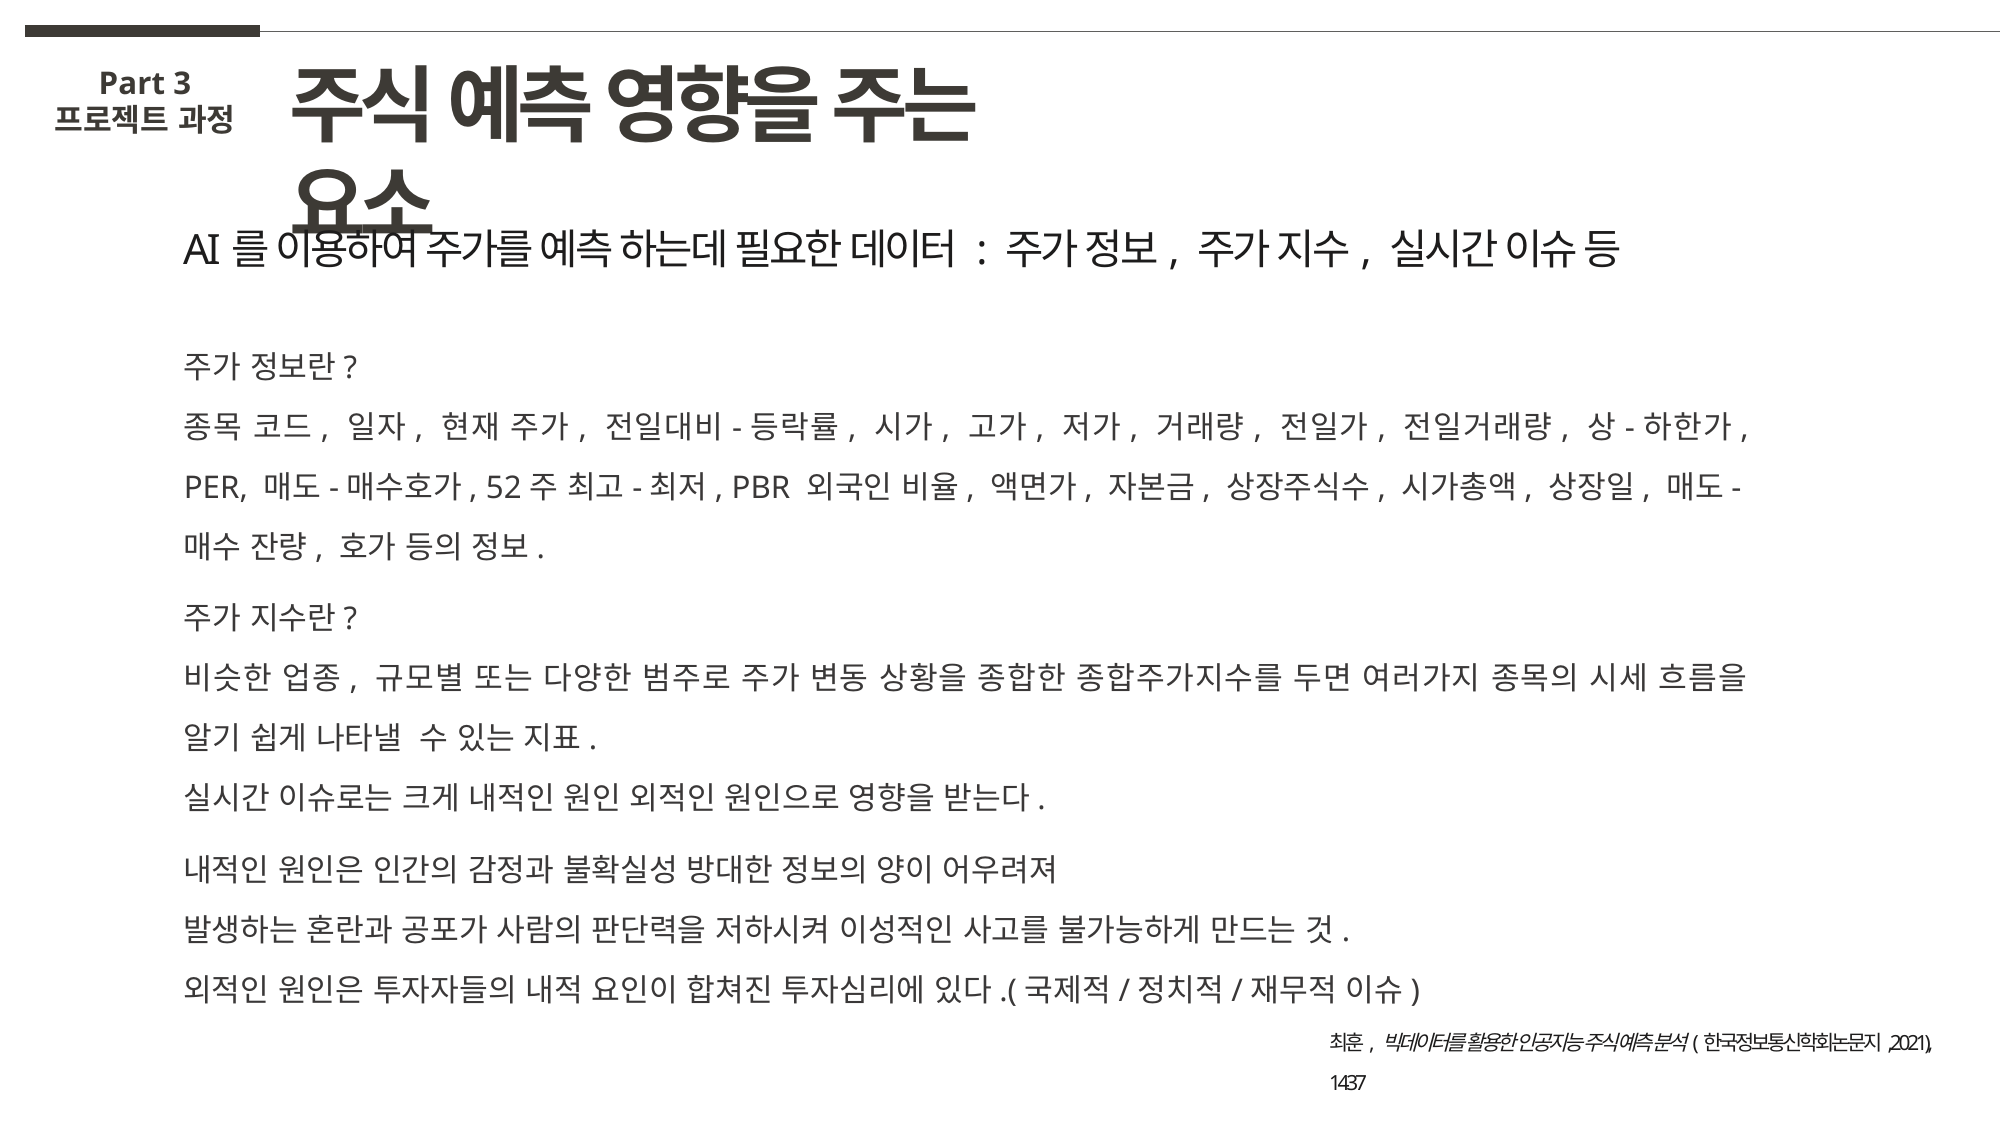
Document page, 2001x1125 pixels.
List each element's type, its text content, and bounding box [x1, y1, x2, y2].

text_box 주식 예측 영향을 주는 요소 [275, 44, 1126, 185]
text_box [168, 185, 1945, 1060]
text_box Part 3 프로젝트 과정 [17, 55, 273, 146]
